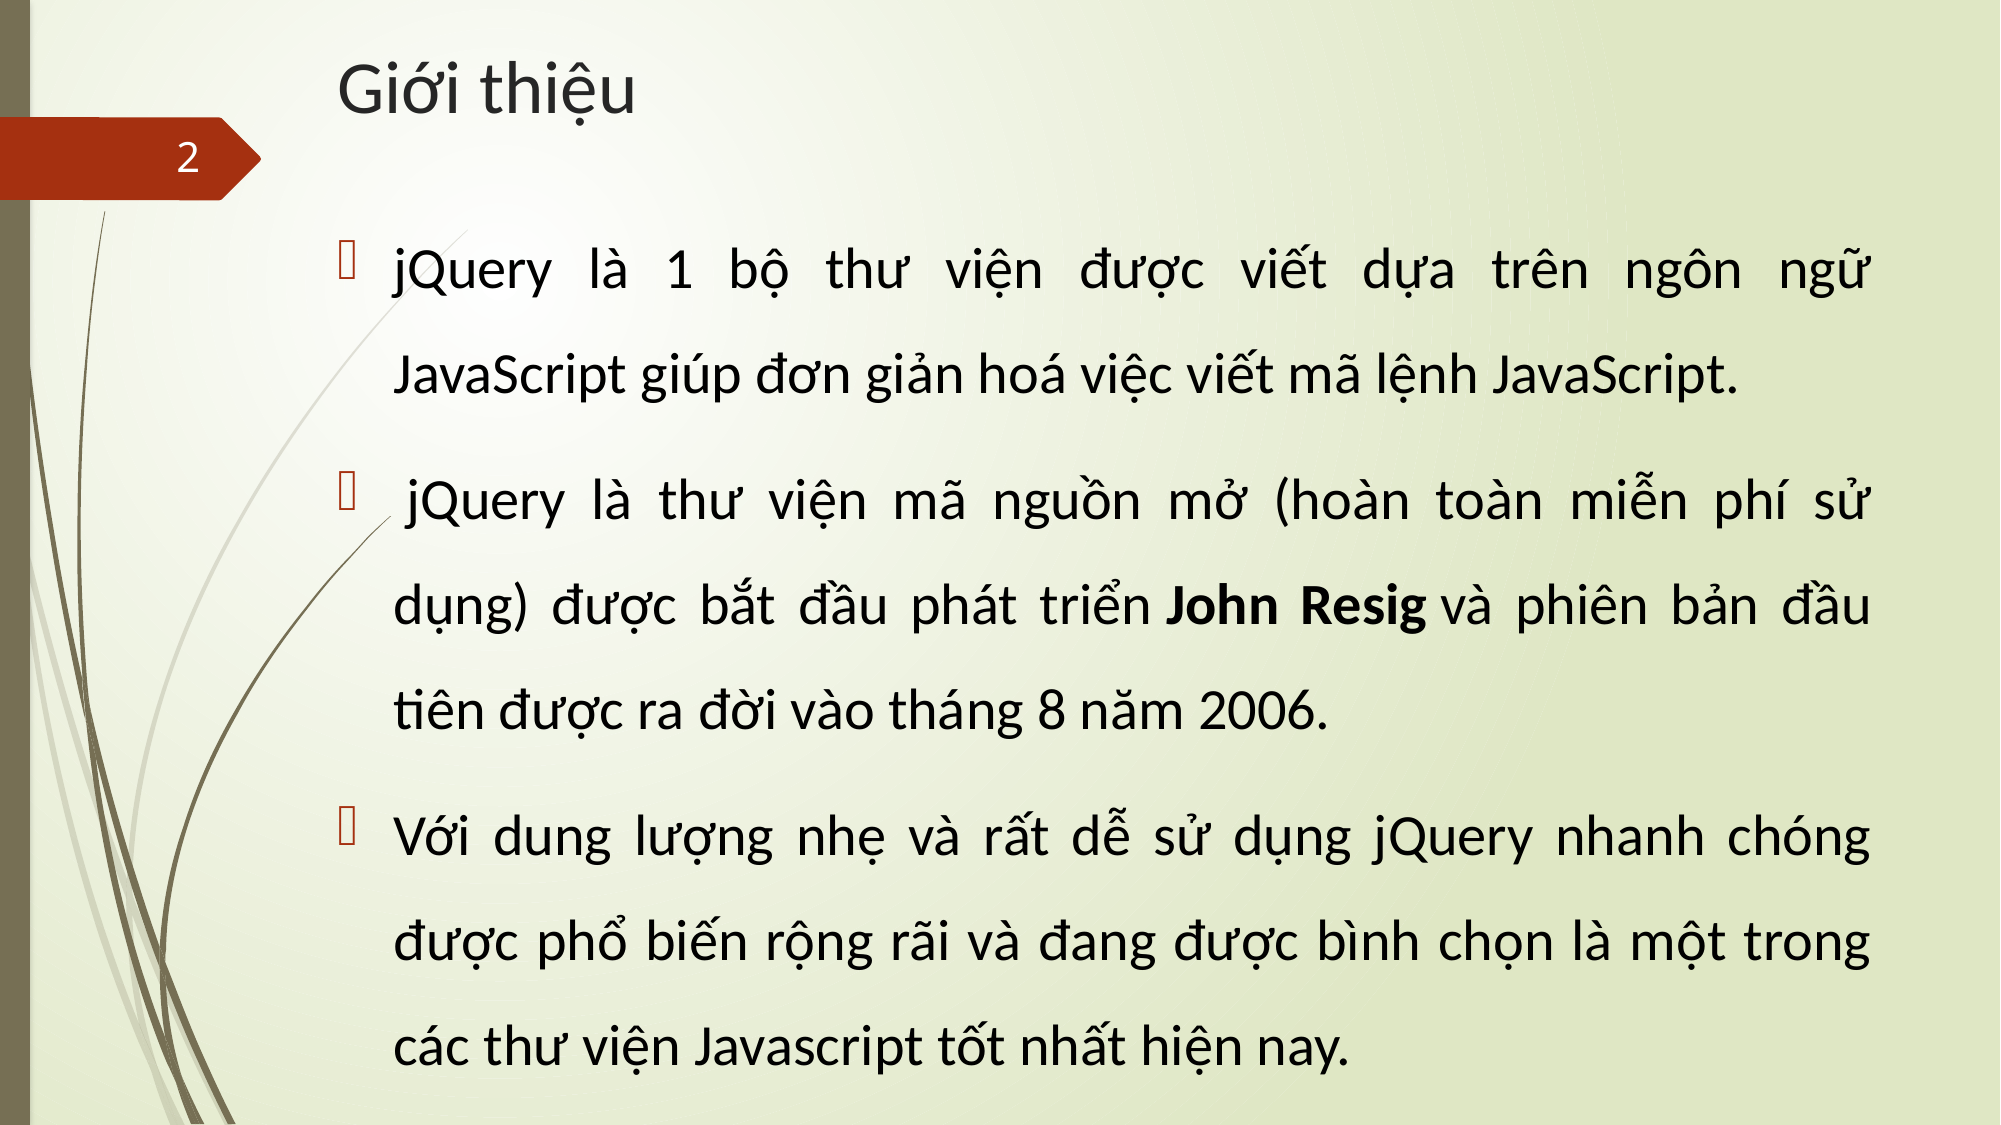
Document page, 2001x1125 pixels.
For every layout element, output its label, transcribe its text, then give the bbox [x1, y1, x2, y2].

list jQuery là 1 bộ thư viện được viết dựa trên ngôn ngữ JavaScript giúp đơn giản hoá việc viết mã lệnh JavaScript. jQuery là thư viện mã nguồn mở (hoàn toàn miễn phí sử dụng) được bắt đầu phát triển John Resig và phiên bản đầu tiên được ra đời vào tháng 8 năm 2006. Với dung lượng nhẹ và rất dễ sử dụng jQuery nhanh chóng được phổ biến rộng rãi và đang được bình chọn là một trong các thư viện Javascript tốt nhất hiện nay. [322, 188, 1888, 1082]
slide_number 2 [87, 129, 216, 190]
title Giới thiệu [322, 31, 1888, 150]
